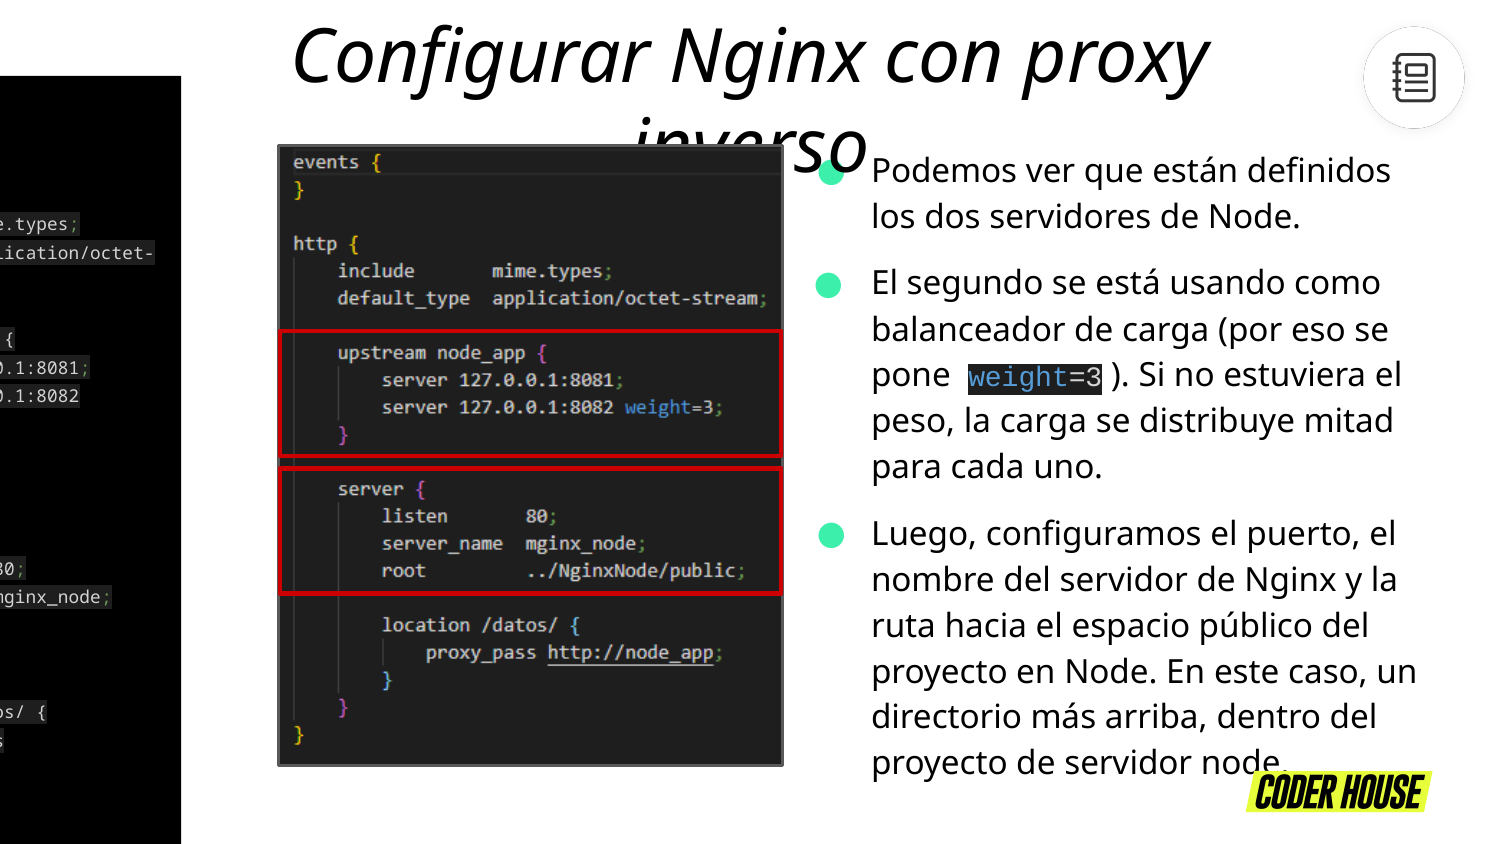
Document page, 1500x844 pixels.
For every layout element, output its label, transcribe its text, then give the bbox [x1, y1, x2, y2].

picture [1351, 14, 1477, 141]
picture [279, 146, 782, 765]
text_box events { } http { include mime.types; default_type application/octet-stream; upstream node_app { server 127.0.0.1:8081; server 127.0.0.1:8082 weight=3; } server { listen 80; server_name mginx_node; root ../NginxNode/public; location /datos/ { proxy_pass http://node_app; } } } [0, 75, 182, 844]
text_box Configurar Nginx con proxy inverso [193, 0, 1307, 118]
picture [1241, 764, 1437, 819]
text_box Podemos ver que están definidos los dos servidores de Node. El segundo se está usando como balanceador de carga (por eso se pone weight=3 ). Si no estuviera el peso, la carga se distribuye mitad para cada uno. Luego, configuramos el puerto, el nombre del servidor de Nginx y la ruta hacia el espacio público del proyecto en Node. En este caso, un directorio más arriba, dentro del proyecto de servidor node. [781, 128, 1452, 716]
